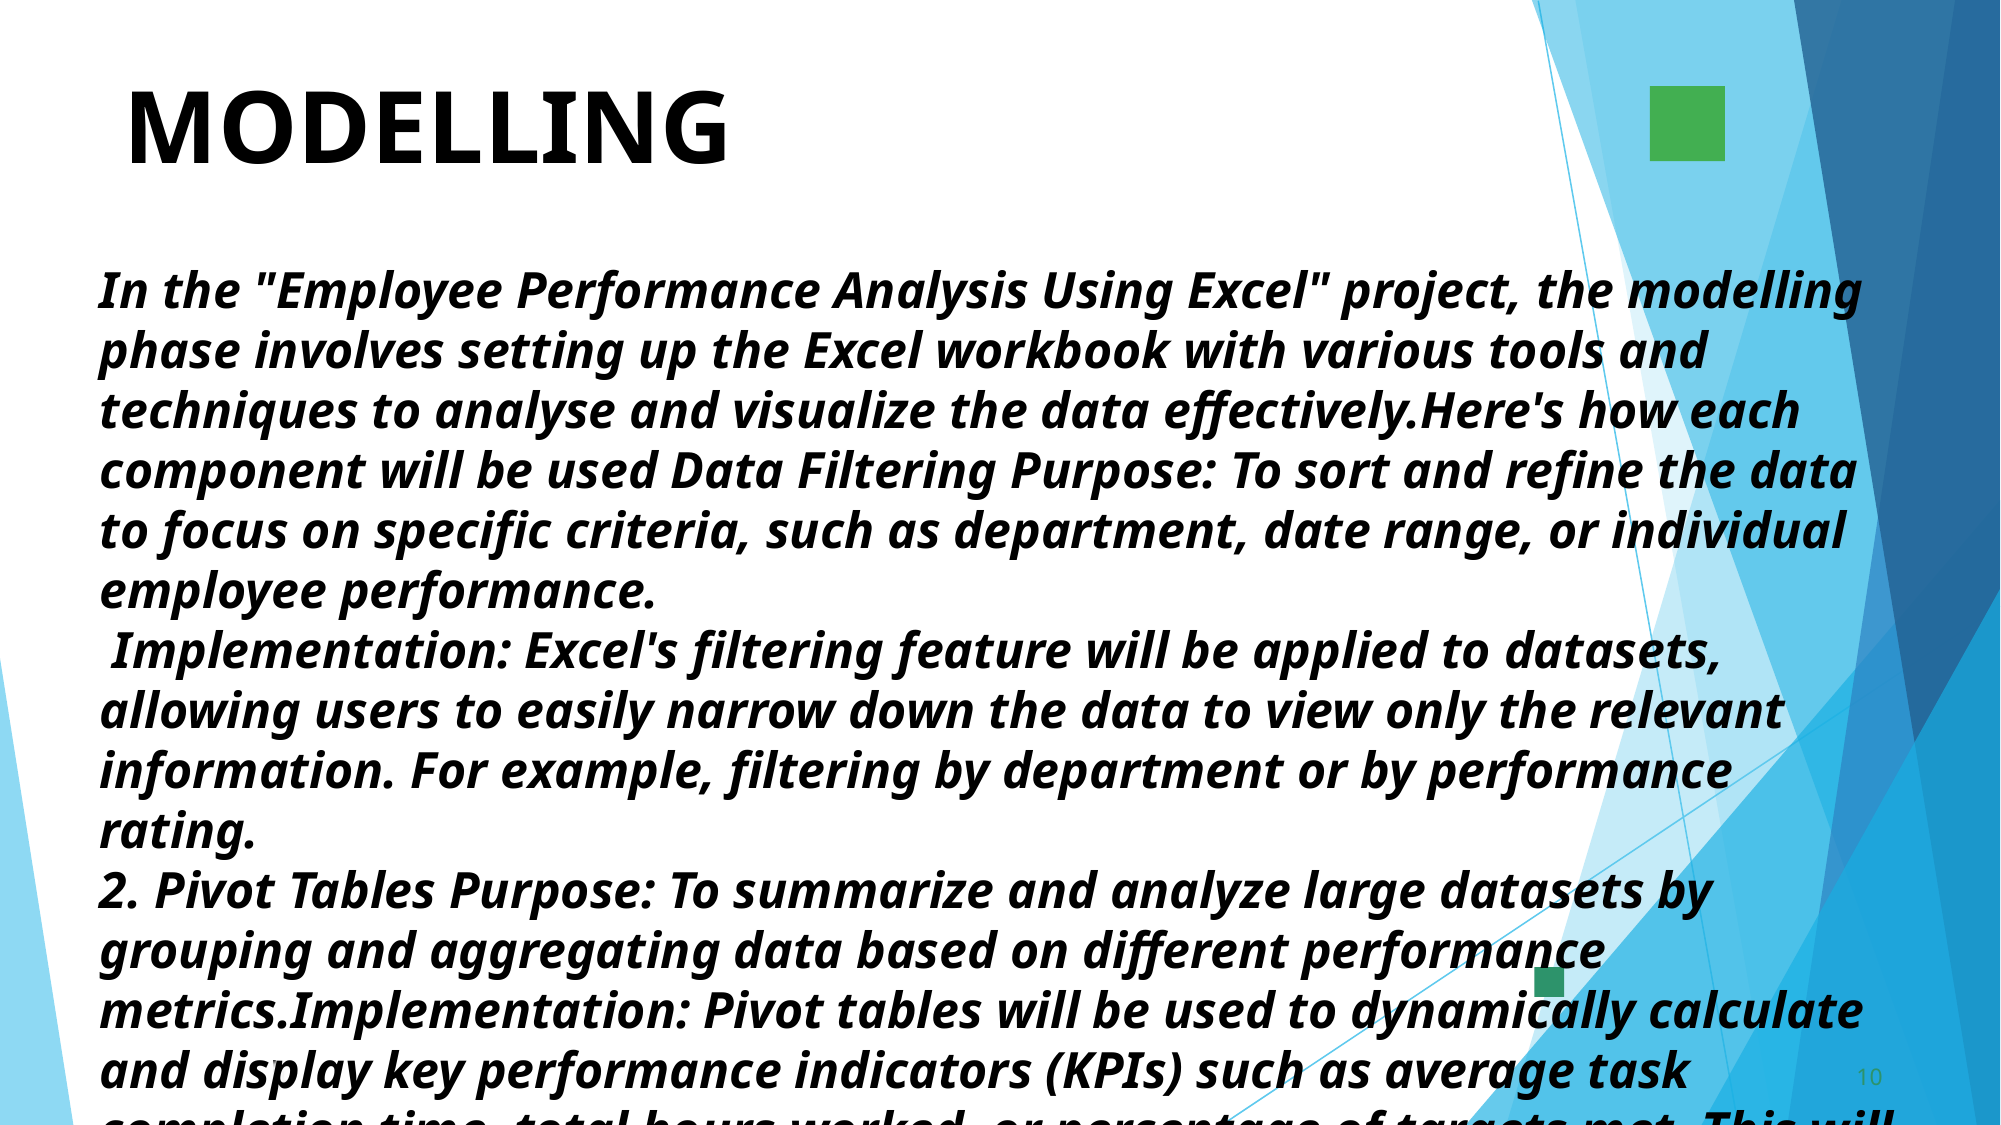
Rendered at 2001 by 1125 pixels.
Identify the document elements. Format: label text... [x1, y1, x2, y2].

list In the "Employee Performance Analysis Using Excel" project, the modelling phase involves setting up the Excel workbook with various tools and techniques to analyse and visualize the data effectively.Here's how each component will be used Data Filtering Purpose: To sort and refine the data to focus on specific criteria, such as department, date range, or individual employee performance. Implementation: Excel's filtering feature will be applied to datasets, allowing users to easily narrow down the data to view only the relevant information. For example, filtering by department or by performance rating. 2. Pivot Tables Purpose: To summarize and analyze large datasets by grouping and aggregating data based on different performance metrics.Implementation: Pivot tables will be used to dynamically calculate and display key performance indicators (KPIs) such as average task completion time, total hours worked, or percentage of targets met. This will allow users to view performance metrics by different categories, like employee, team, or month. [99, 258, 1900, 1107]
title MODELLING [123, 63, 1877, 188]
picture [273, 1060, 287, 1091]
